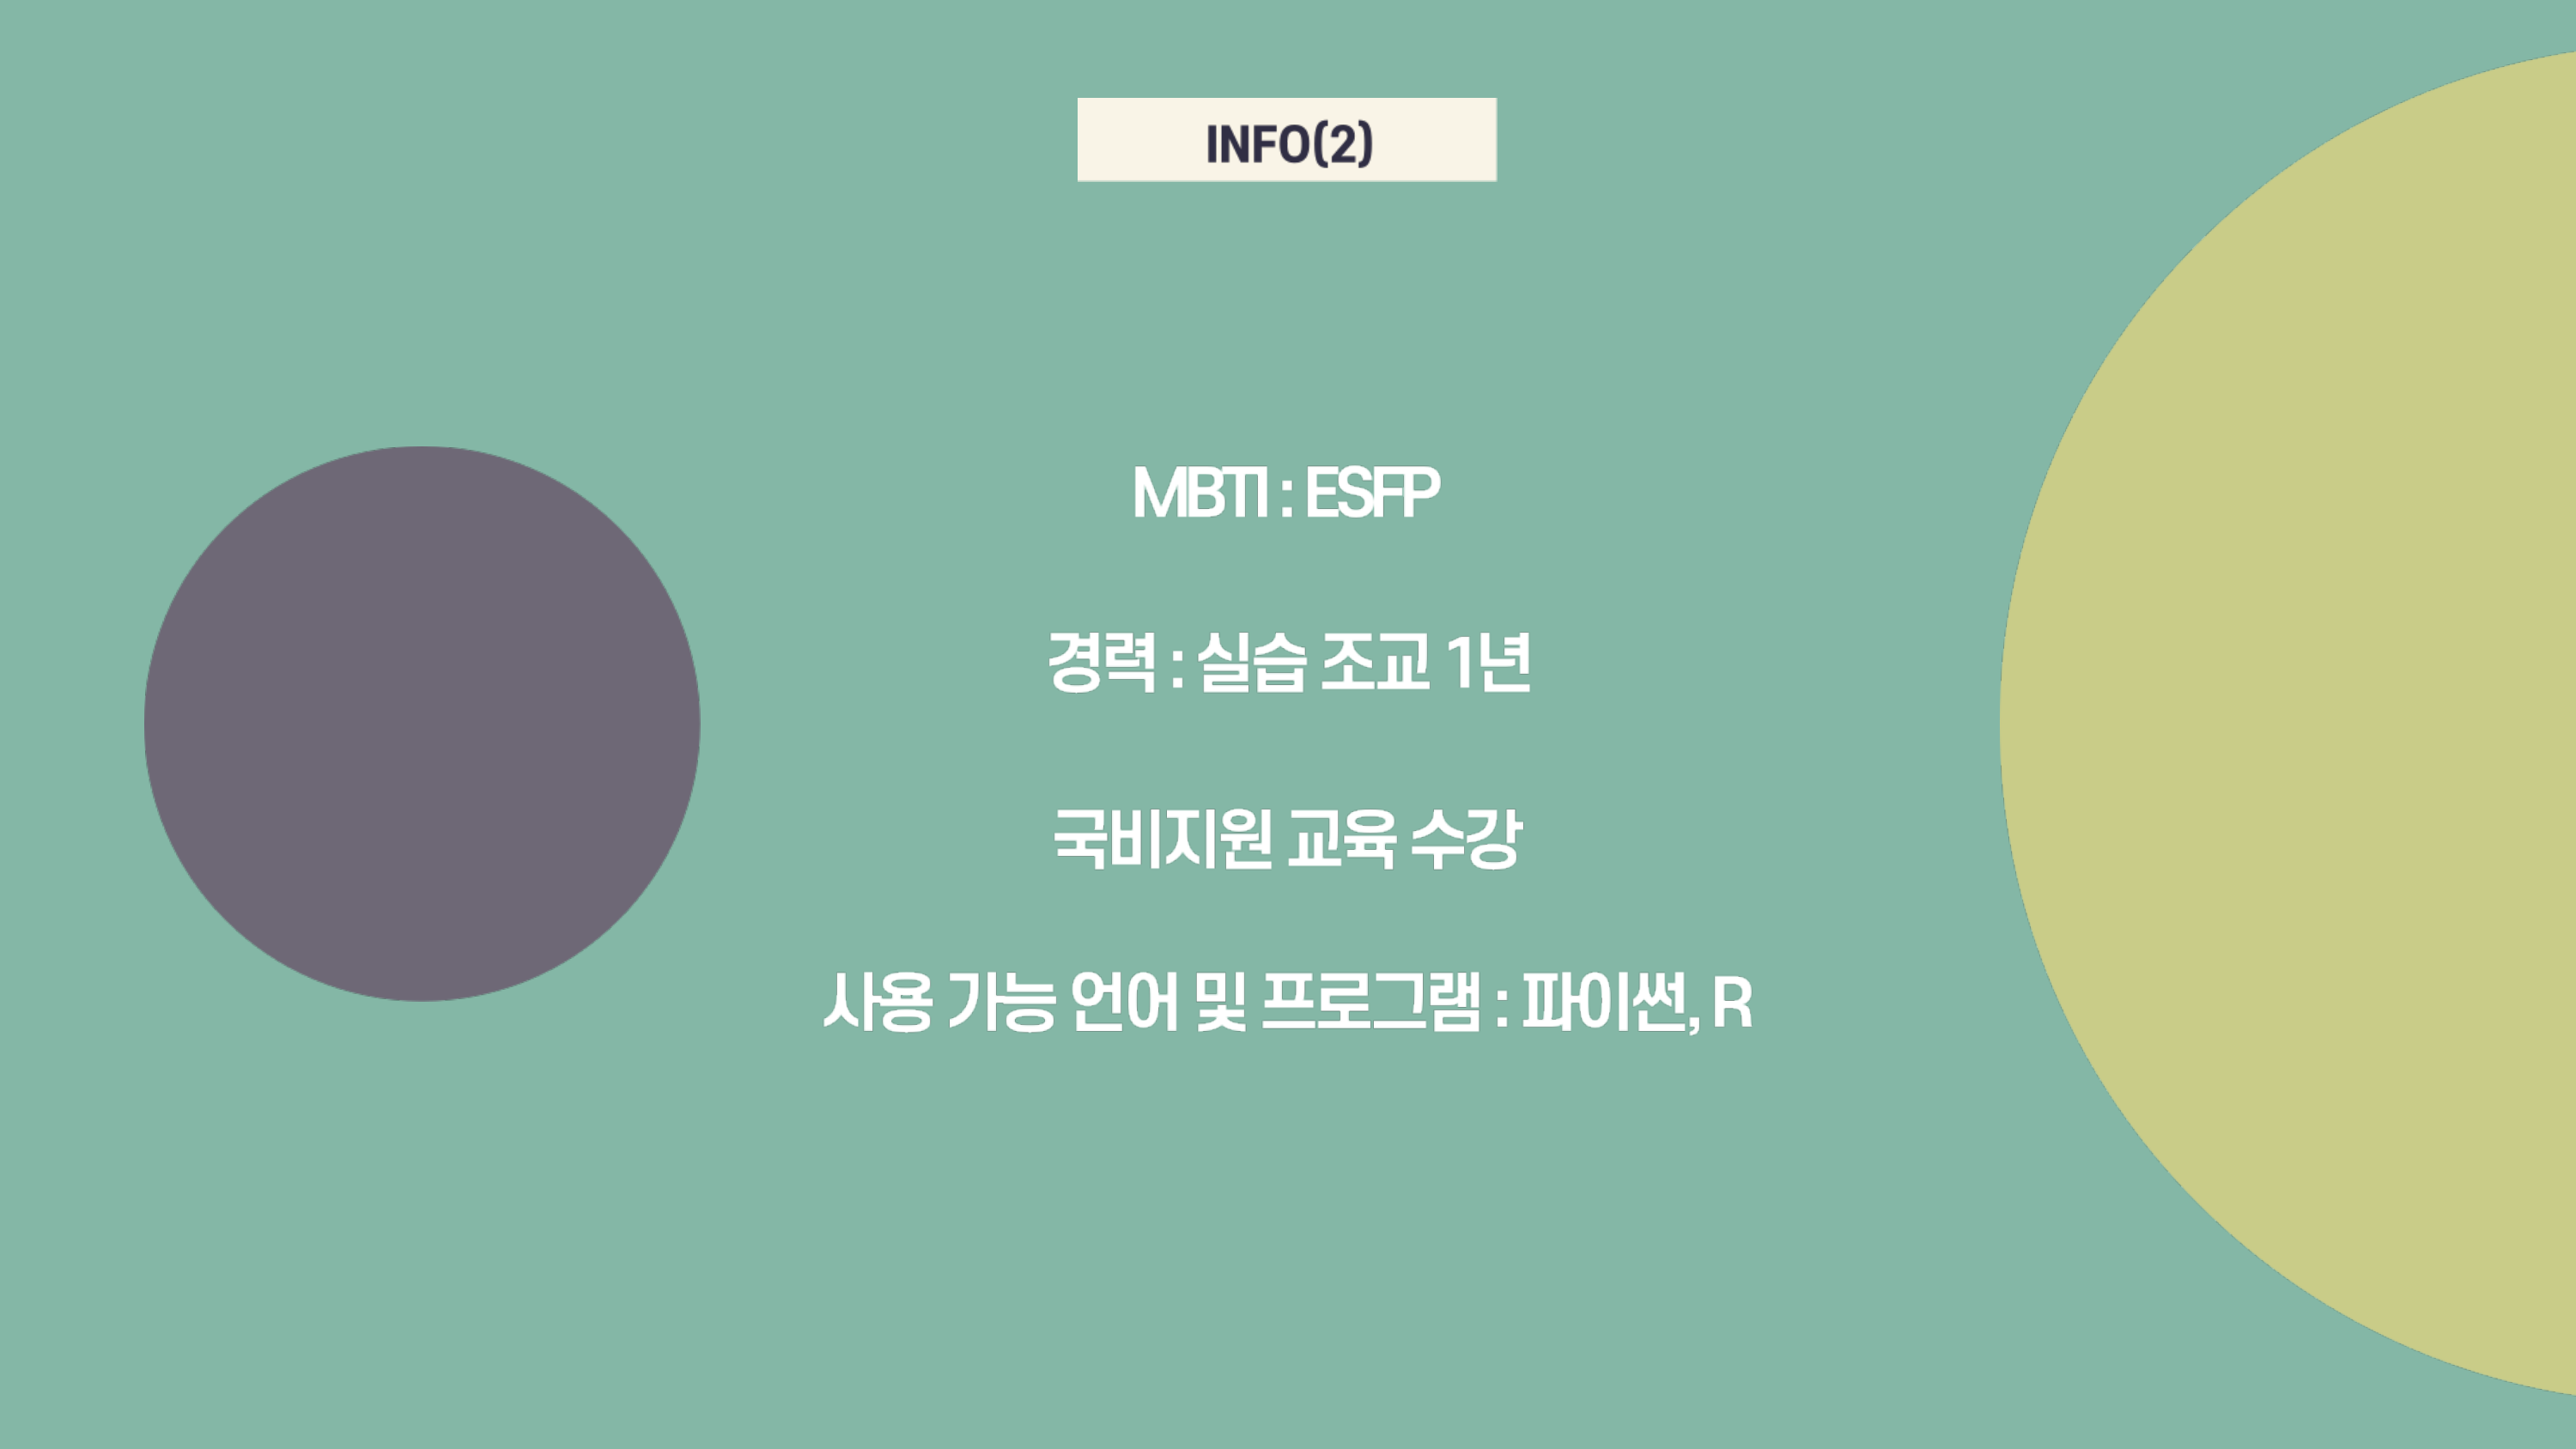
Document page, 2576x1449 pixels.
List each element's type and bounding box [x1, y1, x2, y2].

picture [801, 436, 1472, 549]
text_box [144, 446, 701, 1003]
picture [805, 607, 1560, 723]
text_box [2000, 44, 2576, 1404]
text_box [1078, 98, 1498, 183]
picture [801, 784, 1553, 900]
picture [801, 945, 1782, 1066]
picture [1070, 105, 1398, 190]
